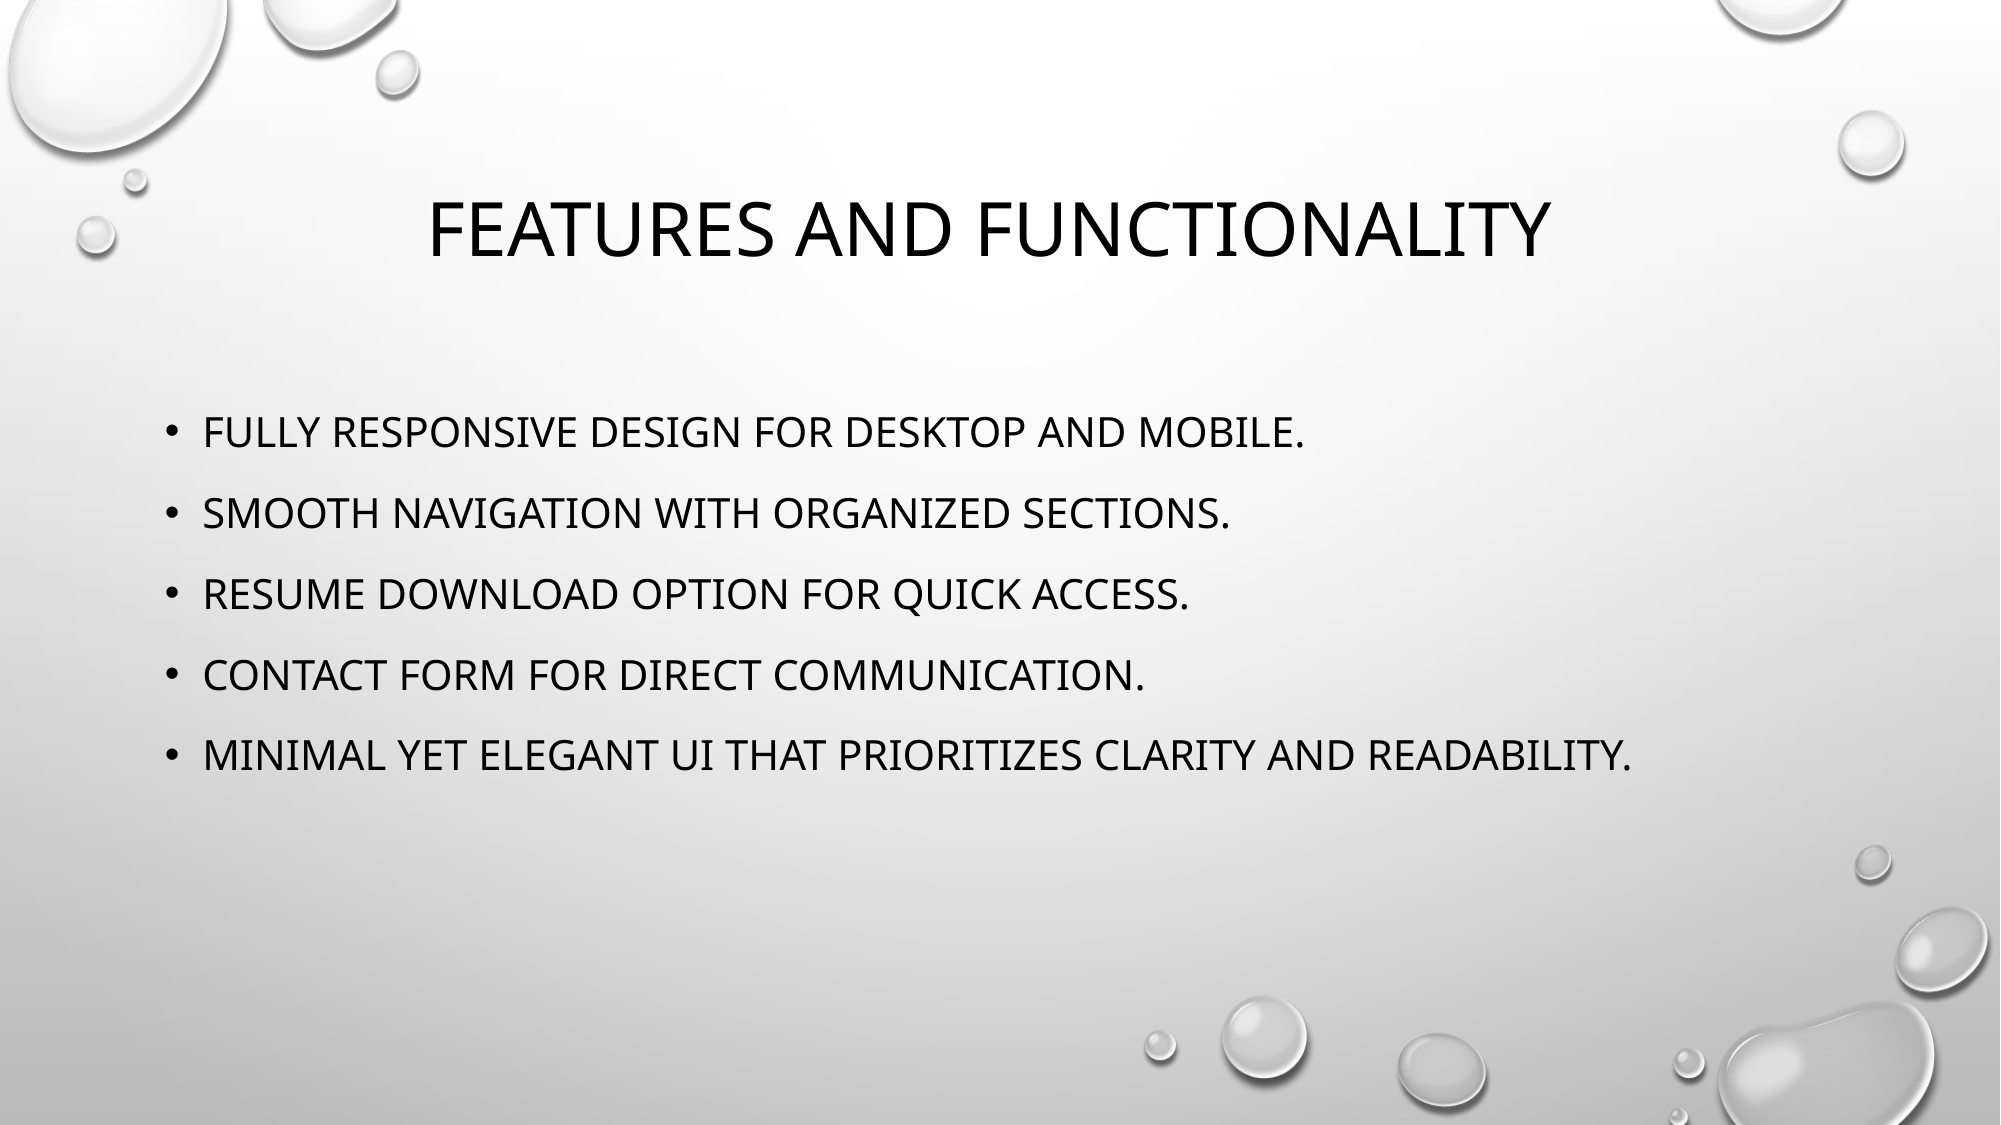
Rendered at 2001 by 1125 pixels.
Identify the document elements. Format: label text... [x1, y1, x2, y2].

list Fully responsive design for desktop and mobile. Smooth navigation with organized sections. Resume download option for quick access. Contact form for direct communication. Minimal yet elegant UI that prioritizes clarity and readability. [149, 388, 1850, 950]
title Features and Functionality [149, 101, 1851, 364]
picture [0, 0, 2000, 1125]
